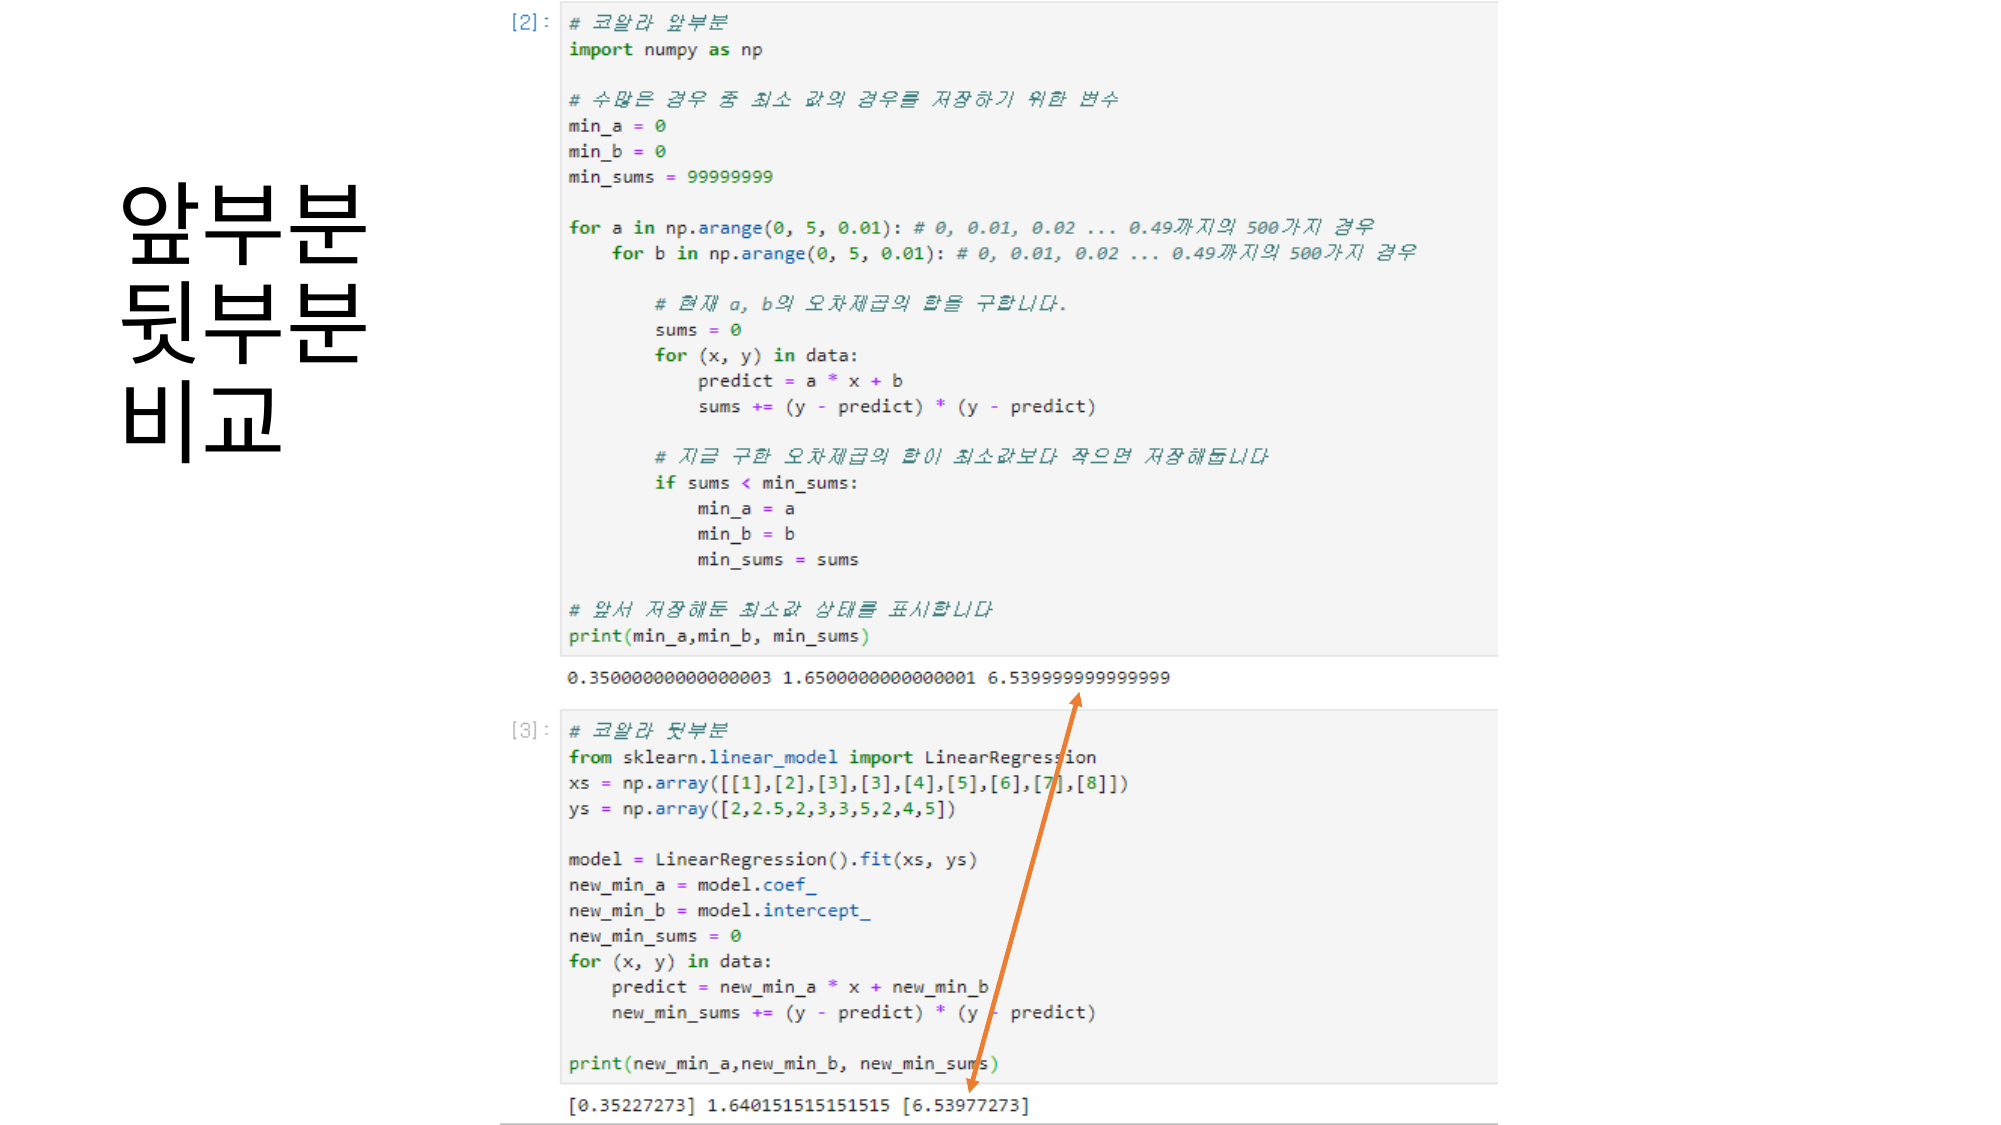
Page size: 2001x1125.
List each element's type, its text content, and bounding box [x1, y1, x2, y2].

picture [499, 0, 1498, 1125]
title 앞부분 뒷부분 비교 [102, 149, 460, 507]
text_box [969, 691, 1080, 1094]
